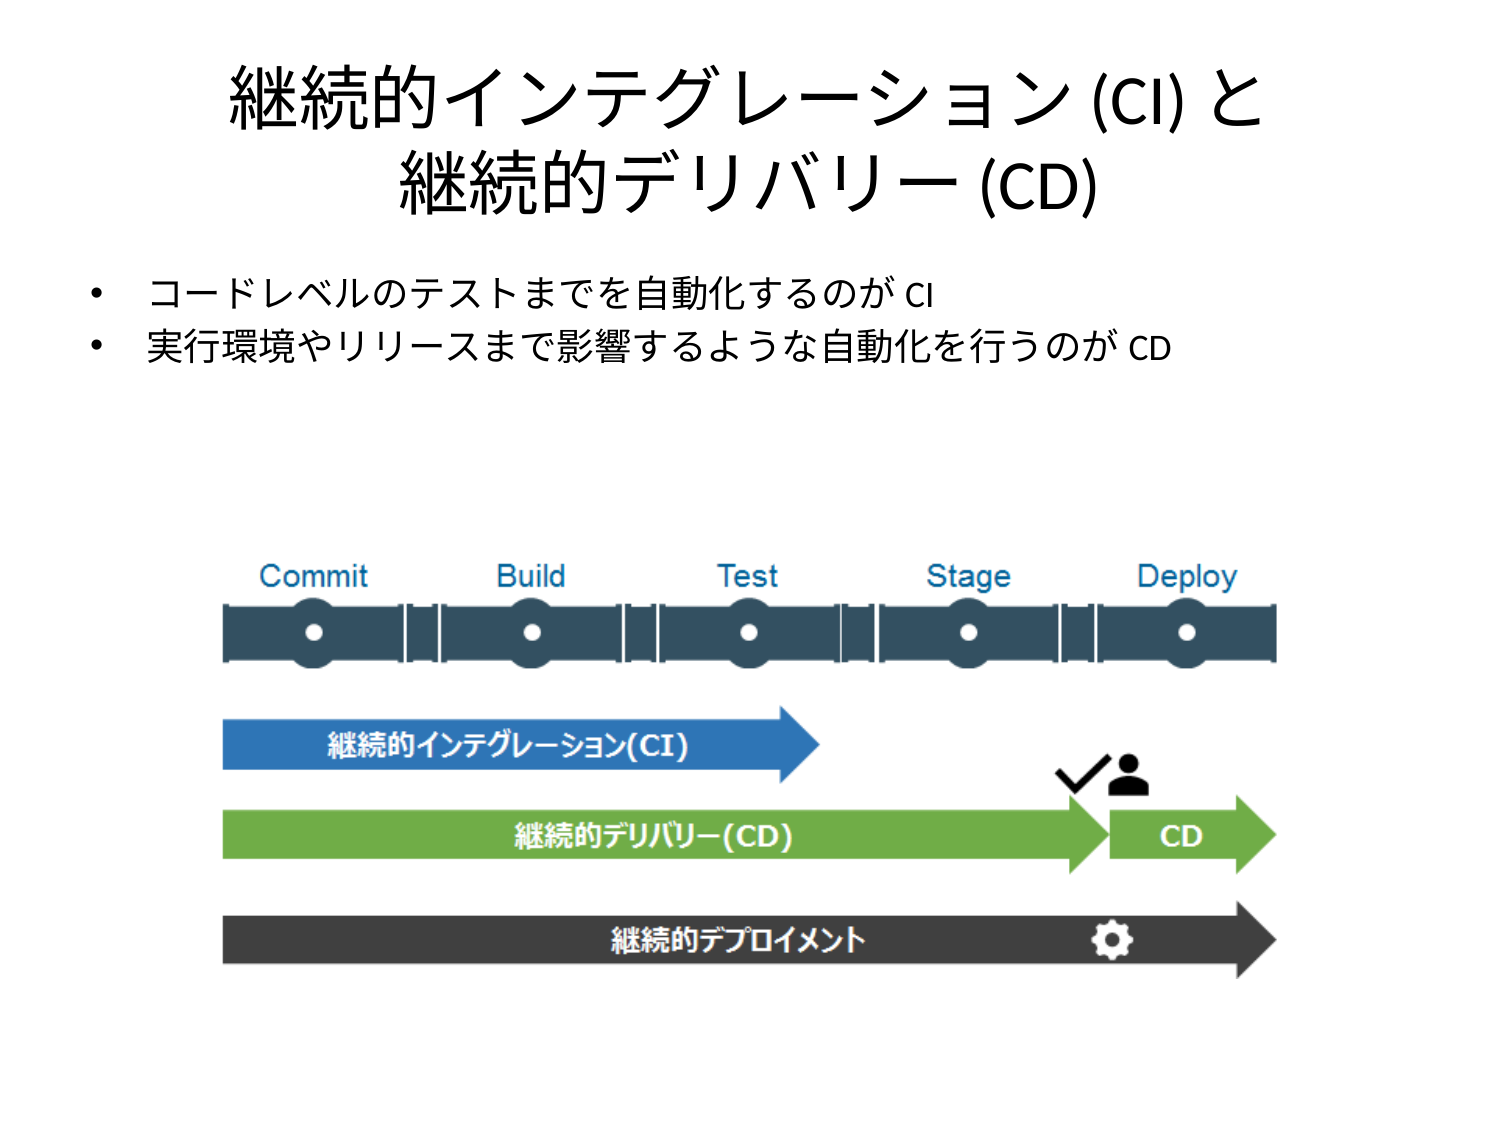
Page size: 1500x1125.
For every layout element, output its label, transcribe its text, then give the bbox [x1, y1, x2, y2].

title 継続的インテグレーション(CI)と 継続的デリバリー(CD) [75, 45, 1425, 233]
picture [114, 538, 1386, 980]
list コードレベルのテストまでを自動化するのがCI 実行環境やリリースまで影響するような自動化を行うのがCD [75, 262, 1425, 1005]
